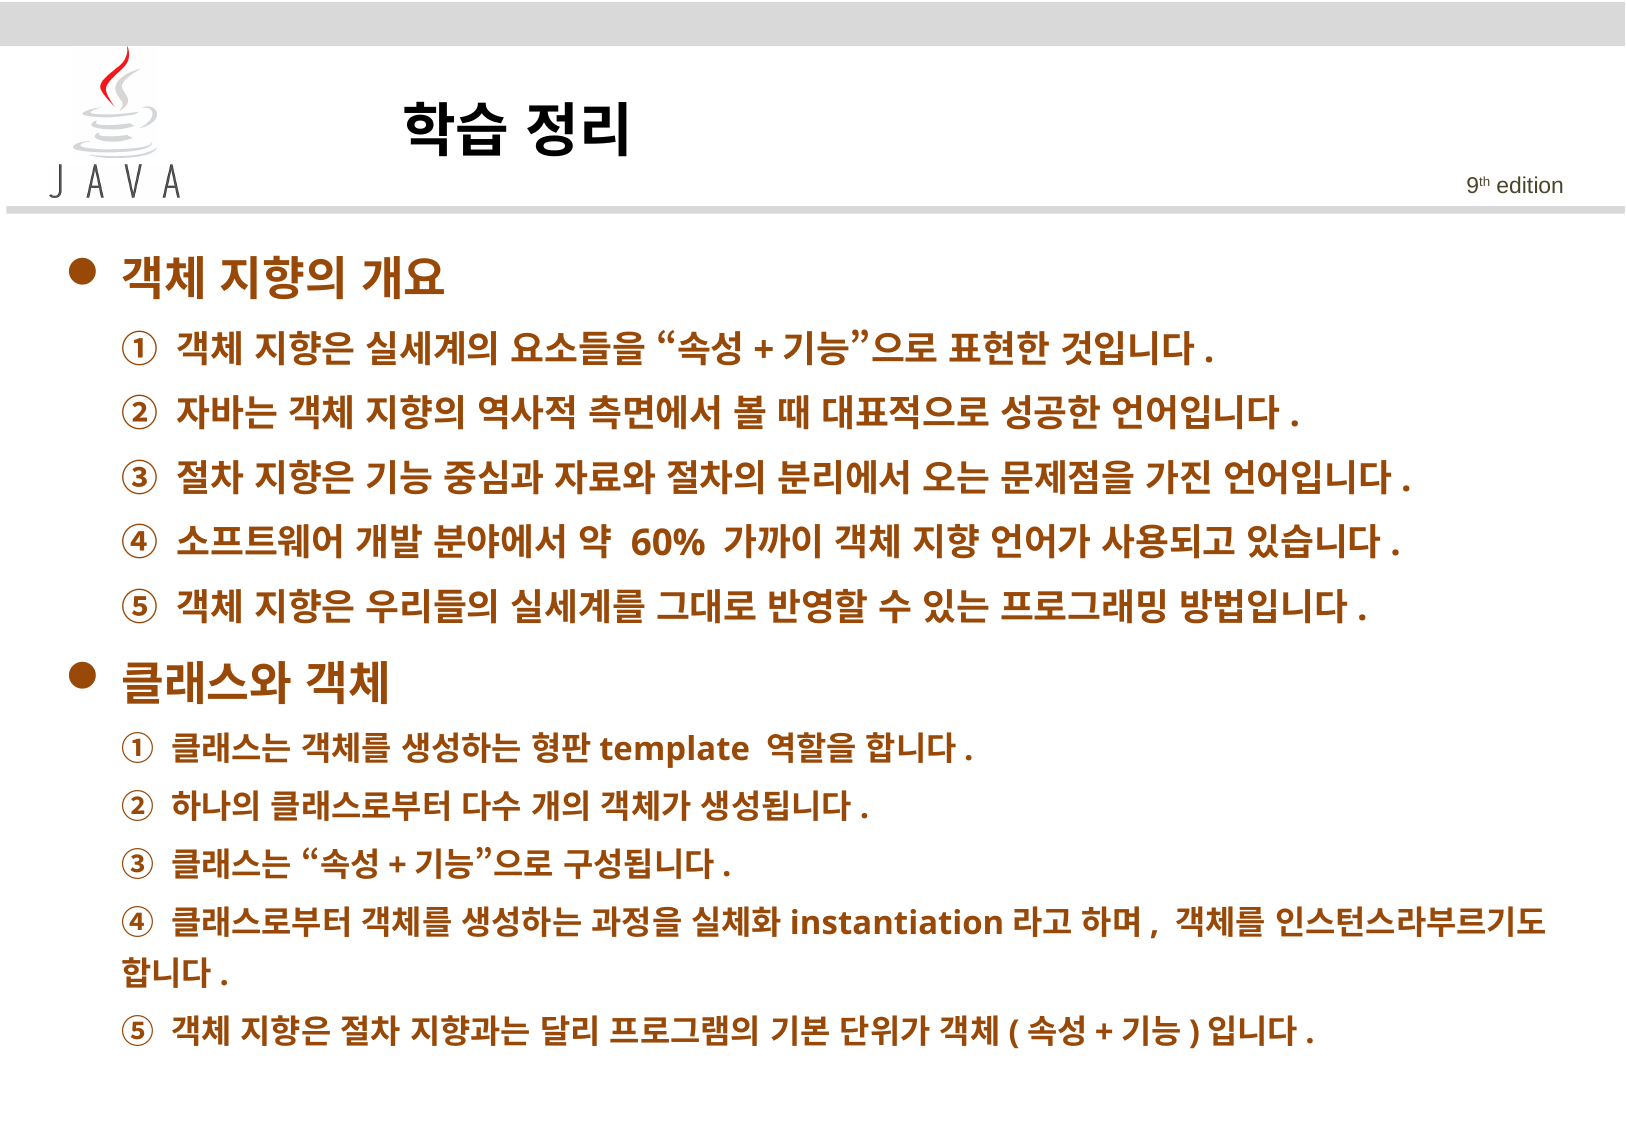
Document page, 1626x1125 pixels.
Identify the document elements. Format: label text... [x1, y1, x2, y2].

list 학습 정리 [387, 78, 1545, 171]
picture [73, 46, 157, 158]
list 객체 지향의 개요 ① 객체 지향은 실세계의 요소들을 “속성+기능”으로 표현한 것입니다. ② 자바는 객체 지향의 역사적 측면에서 볼 때 대표적으로 성공한 언어입니다. ③ 절차 지향은 기능 중심과 자료와 절차의 분리에서 오는 문제점을 가진 언어입니다. ④ 소프트웨어 개발 분야에서 약 60% 가까이 객체 지향 언어가 사용되고 있습니다. ⑤ 객체 지향은 우리들의 실세계를 그대로 반영할 수 있는 프로그래밍 방법입니다. 클래스와 객체 ① 클래스는 객체를 생성하는 형판template 역할을 합니다. ② 하나의 클래스로부터 다수 개의 객체가 생성됩니다. ③ 클래스는 “속성+기능”으로 구성됩니다. ④ 클래스로부터 객체를 생성하는 과정을 실체화instantiation라고 하며, 객체를 인스턴스라부르기도 합니다. ⑤ 객체 지향은 절차 지향과는 달리 프로그램의 기본 단위가 객체(속성+기능)입니다. [48, 223, 1564, 1064]
picture [49, 164, 180, 198]
